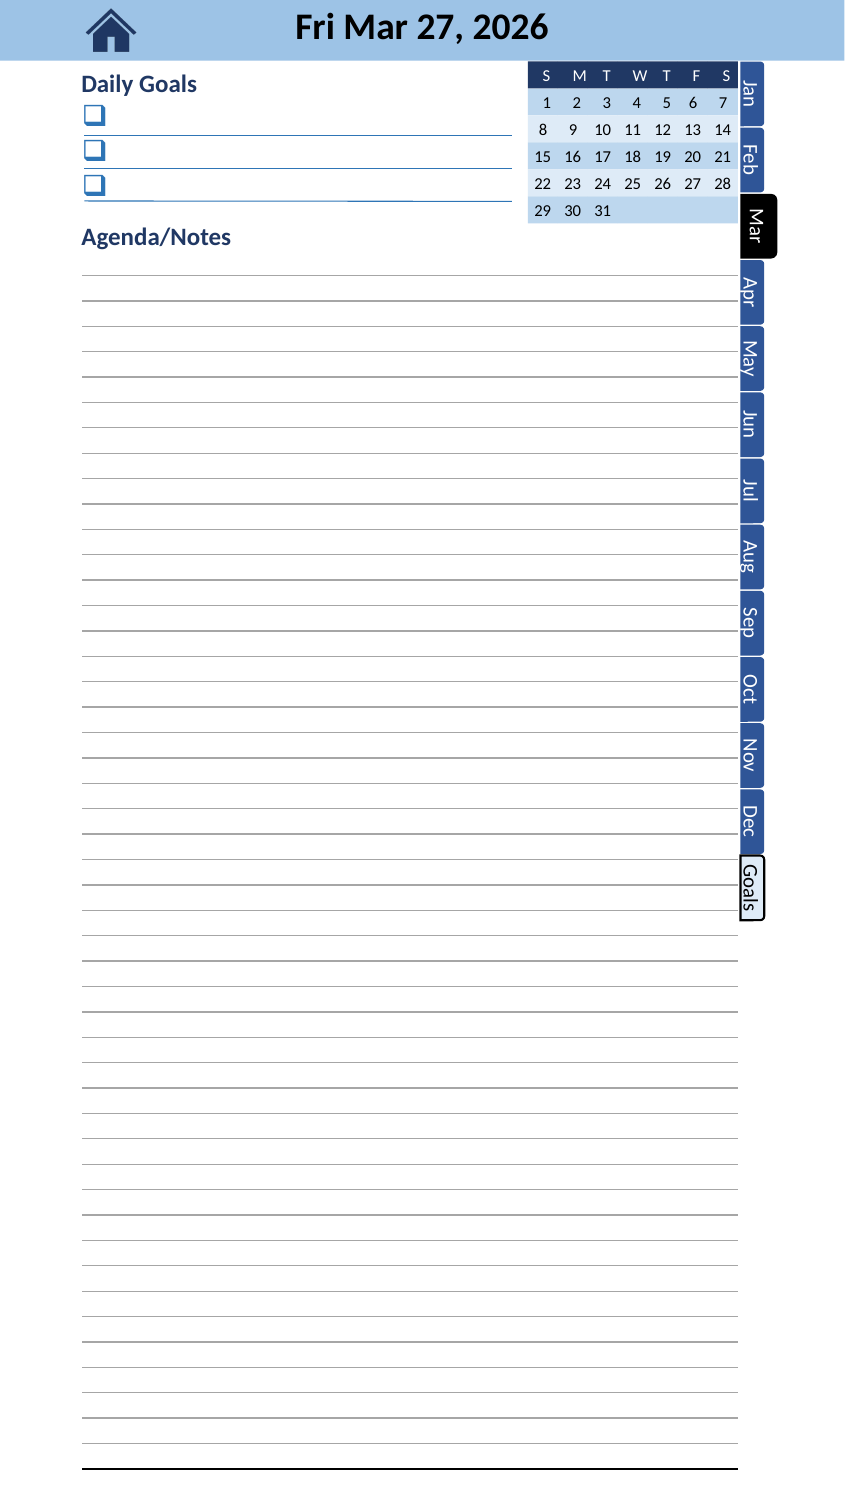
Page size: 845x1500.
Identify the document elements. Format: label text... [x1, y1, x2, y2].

picture [82, 1, 140, 59]
list Fri Mar 27, 2026 [190, 0, 655, 61]
